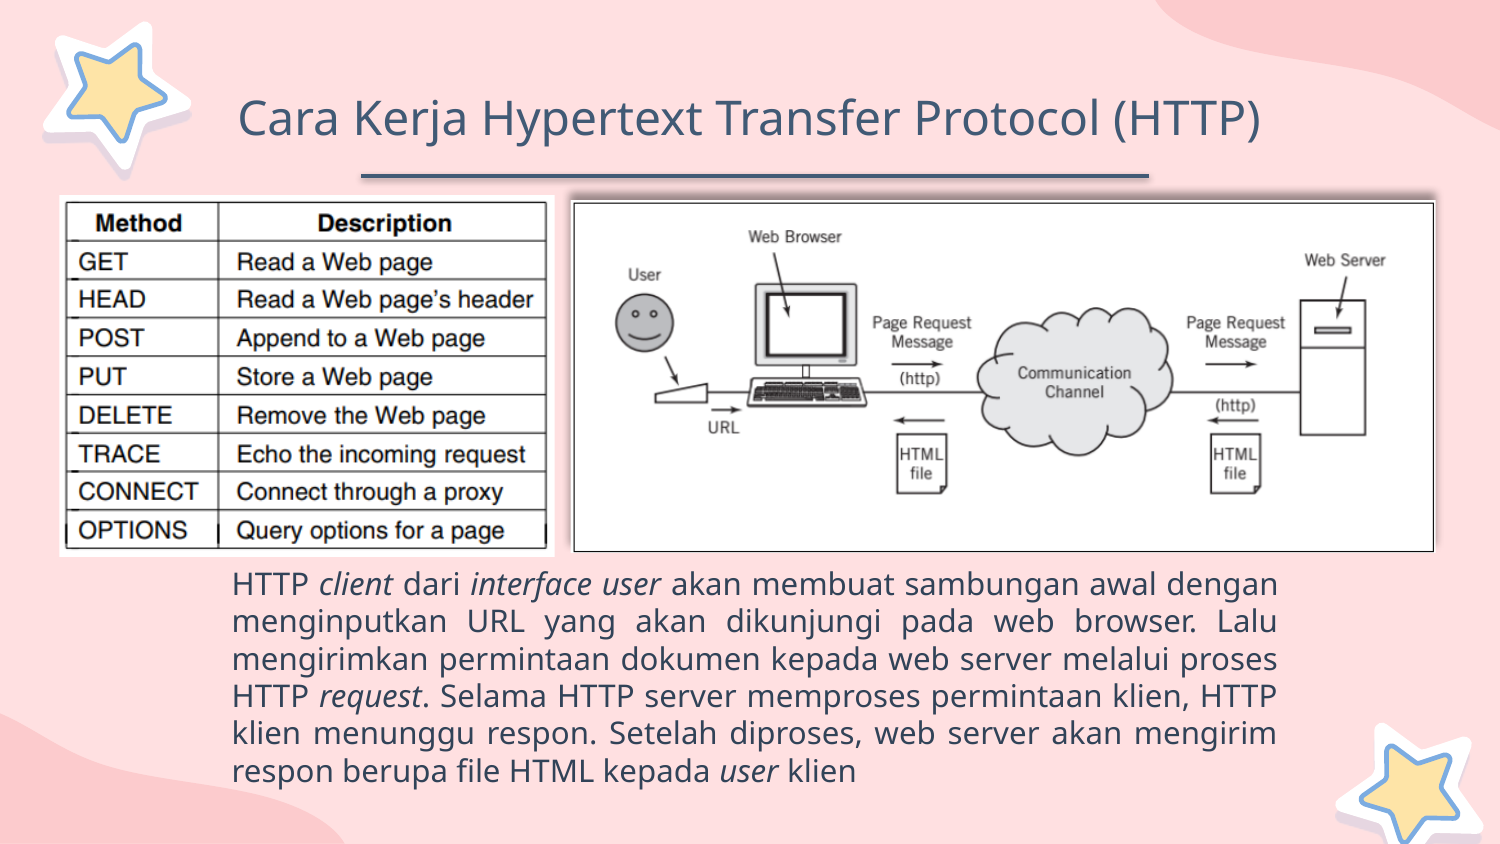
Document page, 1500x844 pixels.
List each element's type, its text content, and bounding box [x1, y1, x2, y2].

title Cara Kerja Hypertext Transfer Protocol (HTTP) [116, 72, 1383, 167]
picture [570, 199, 1436, 553]
picture [59, 195, 555, 557]
text_box HTTP client dari interface user akan membuat sambungan awal dengan menginputkan URL yang akan dikunjungi pada web browser. Lalu mengirimkan permintaan dokumen kepada web server melalui proses HTTP request. Selama HTTP server memproses permintaan klien, HTTP klien menunggu respon. Setelah diproses, web server akan mengirim respon berupa file HTML kepada user klien [216, 556, 1294, 797]
